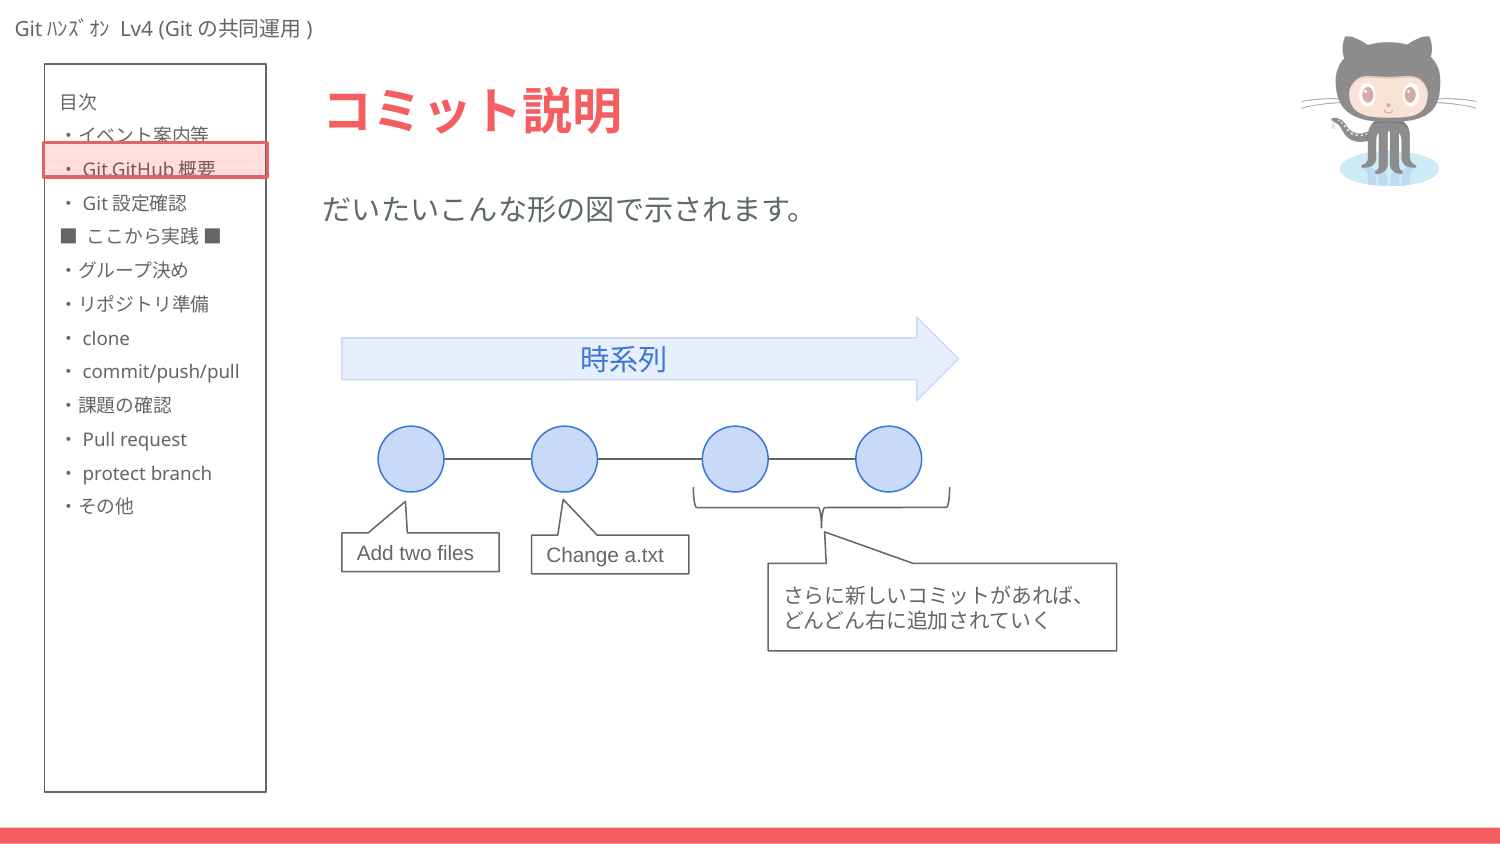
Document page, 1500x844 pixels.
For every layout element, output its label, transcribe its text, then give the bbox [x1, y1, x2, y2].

text_box さらに新しいコミットがあれば、 どんどん右に追加されていく [768, 531, 1117, 651]
text_box [341, 337, 565, 380]
text_box [702, 426, 769, 487]
text_box Change a.txt [531, 499, 689, 574]
text_box [693, 487, 950, 528]
text_box 時系列 [565, 326, 706, 421]
text_box Add two files [341, 501, 500, 572]
title コミット説明 [307, 64, 1449, 161]
text_box [531, 426, 598, 492]
text_box [43, 142, 268, 178]
text_box [855, 426, 922, 487]
list だいたいこんな形の図で示されます。 [307, 171, 1449, 793]
text_box [378, 426, 444, 492]
text_box [706, 317, 959, 401]
